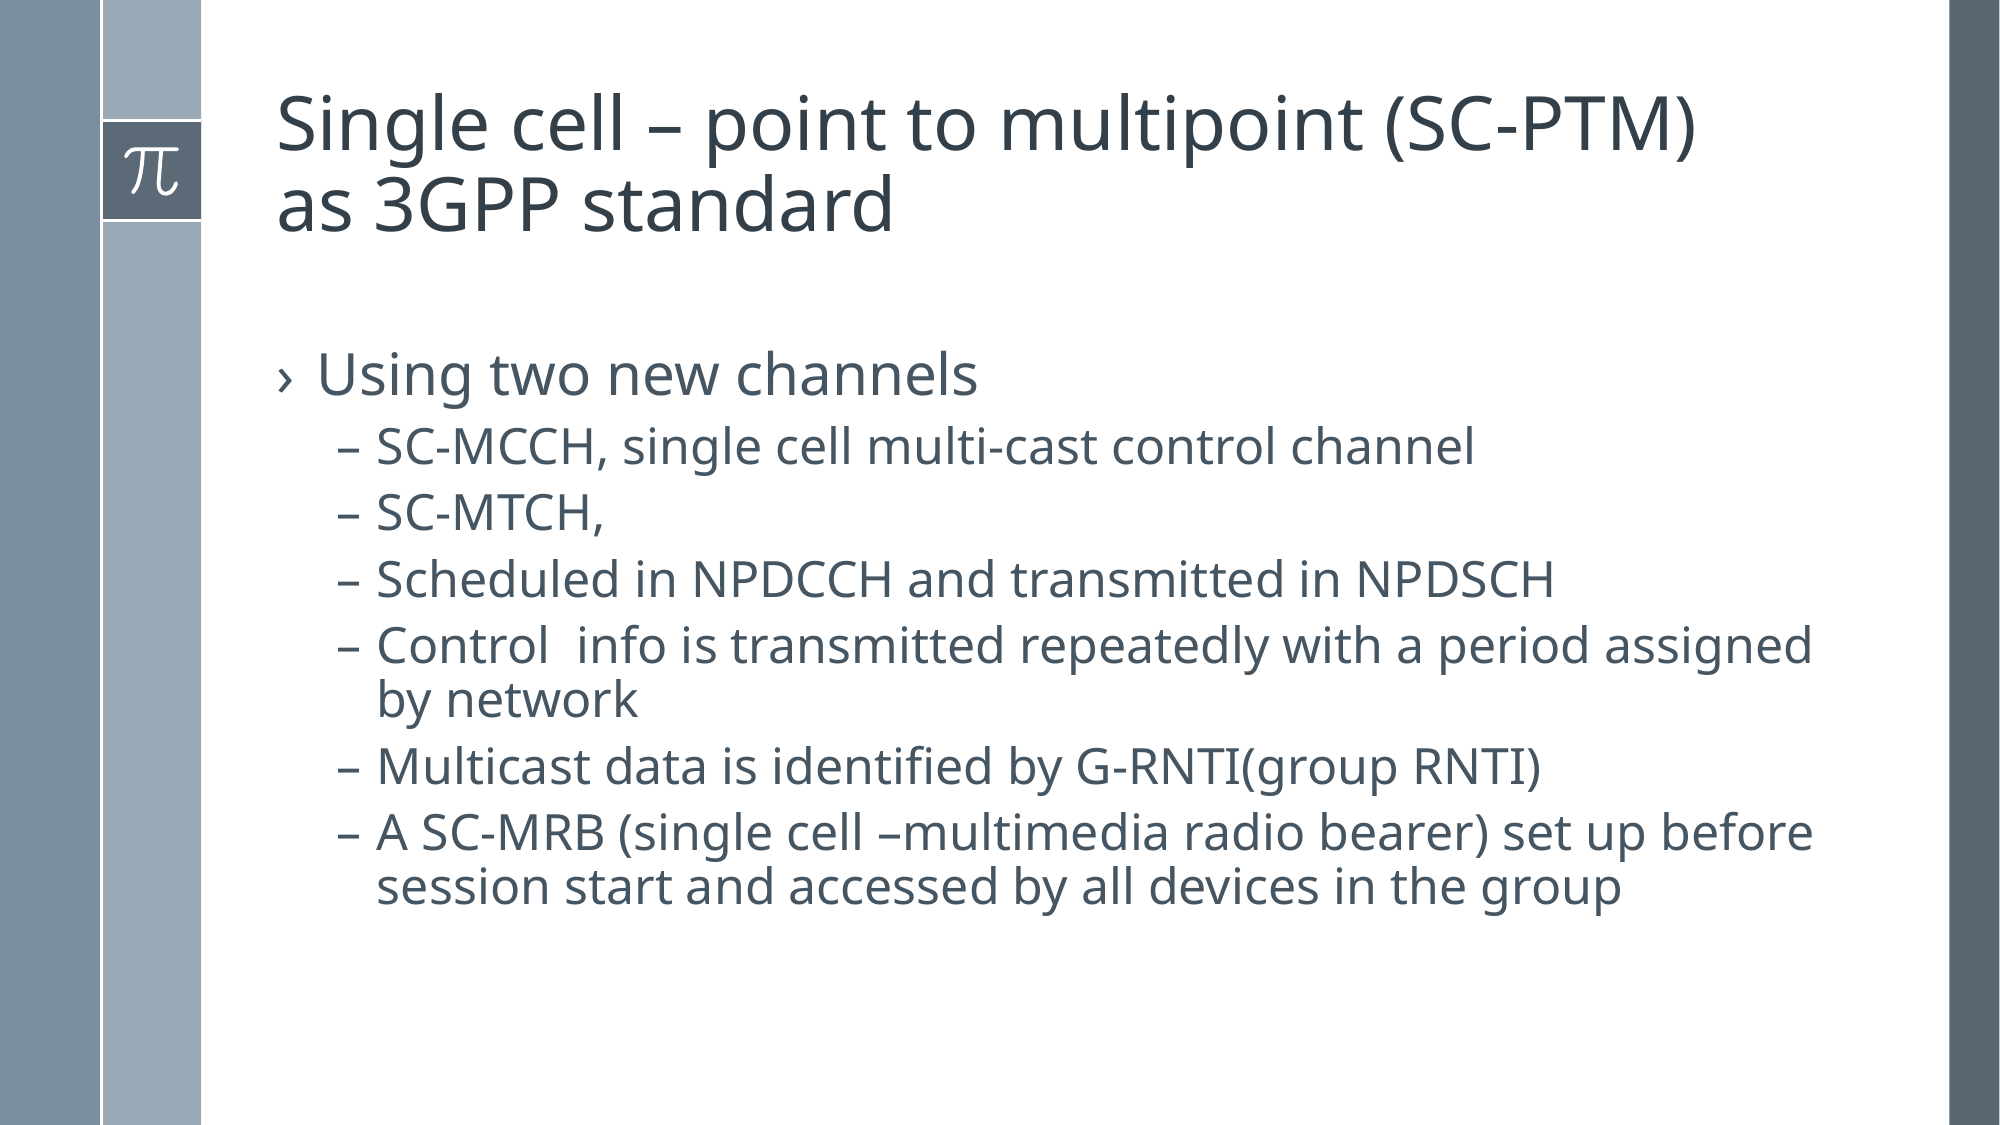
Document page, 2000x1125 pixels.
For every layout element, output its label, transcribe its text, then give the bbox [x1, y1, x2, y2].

title Single cell – point to multipoint (SC-PTM) as 3GPP standard [261, 29, 1867, 256]
list Using two new channels SC-MCCH, single cell multi-cast control channel SC-MTCH, Scheduled in NPDCCH and transmitted in NPDSCH Control info is transmitted repeatedly with a period assigned by network Multicast data is identified by G-RNTI(group RNTI) A SC-MRB (single cell –multimedia radio bearer) set up before session start and accessed by all devices in the group [261, 338, 1867, 941]
